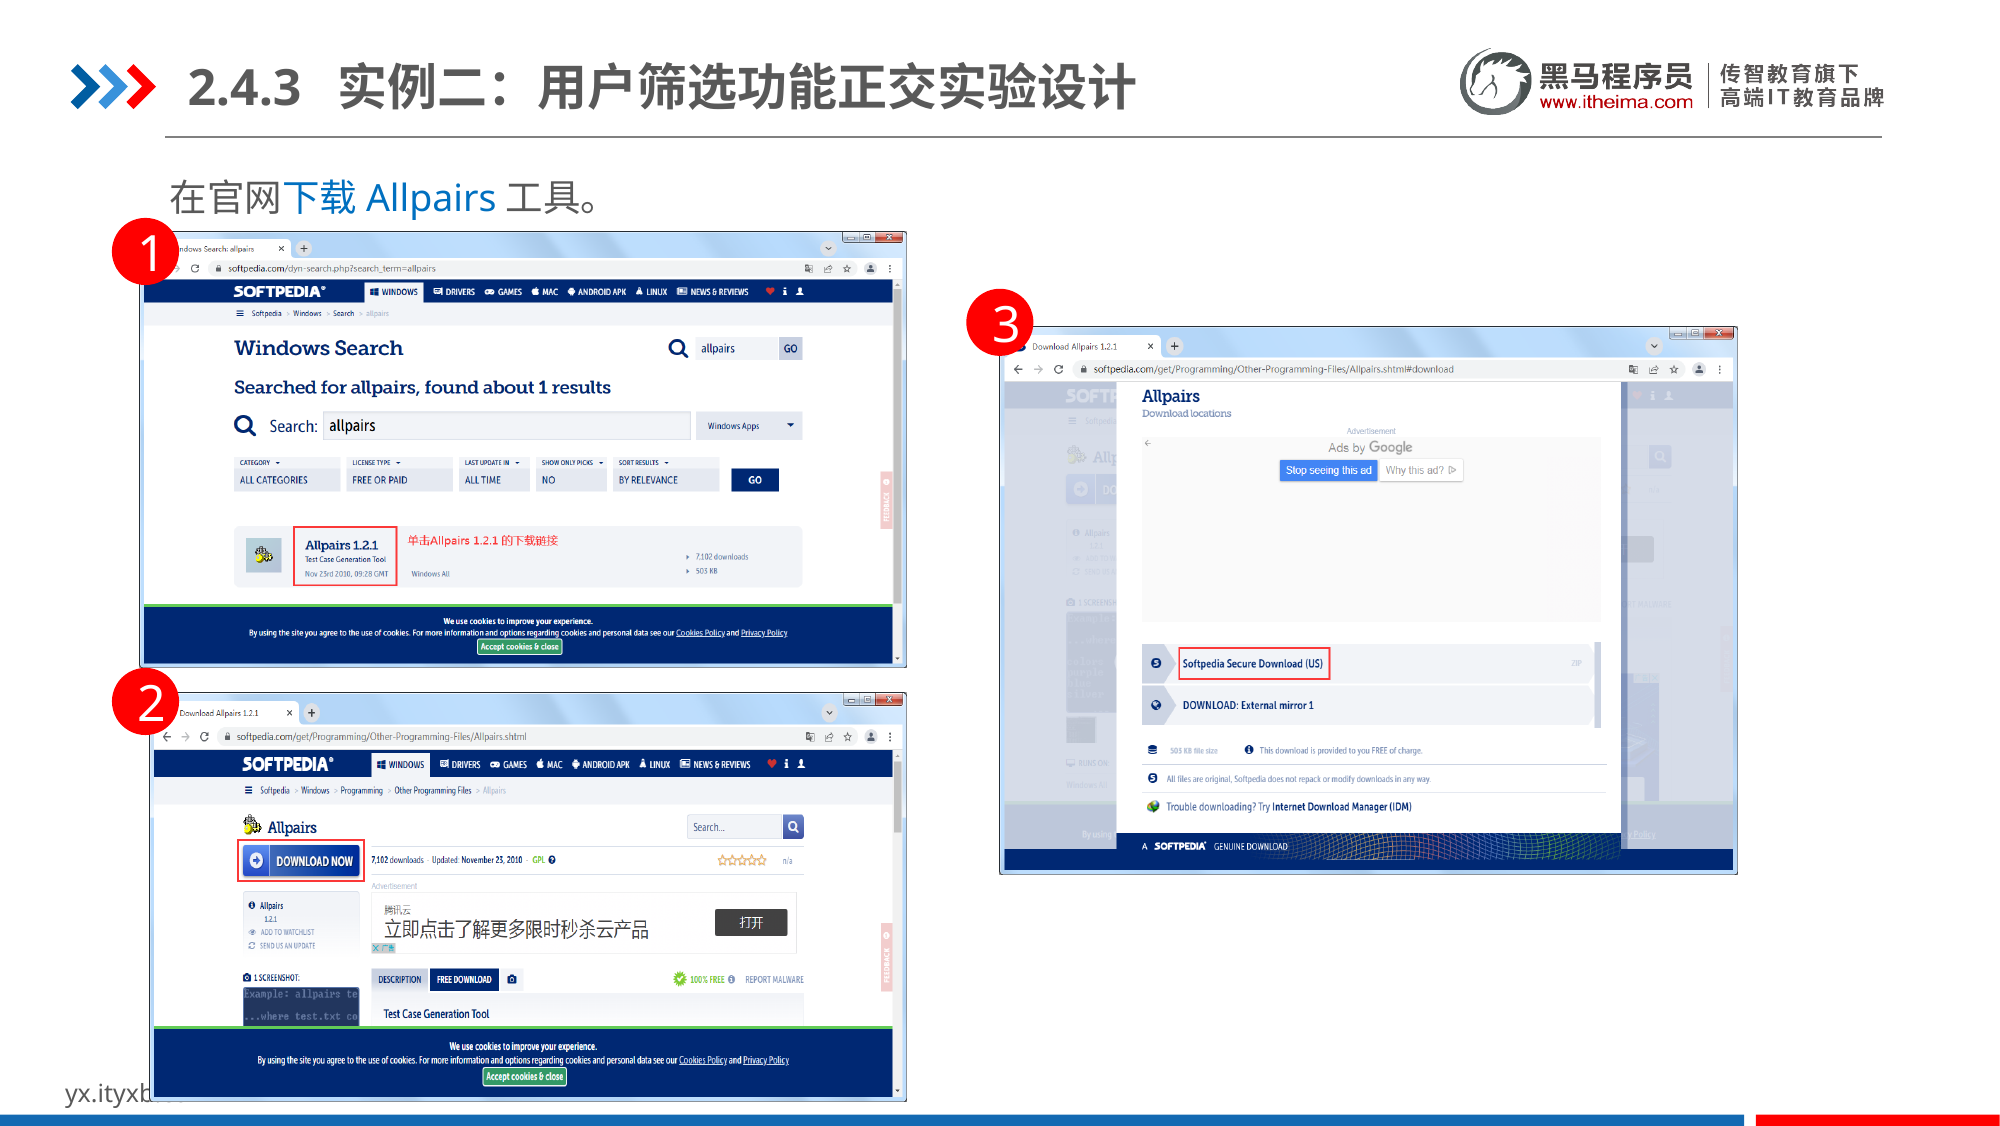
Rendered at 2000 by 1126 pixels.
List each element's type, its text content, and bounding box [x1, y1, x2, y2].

text_box 1 [111, 217, 172, 283]
text_box 在官网下载Allpairs工具。 [149, 141, 1785, 229]
picture [1460, 48, 1887, 115]
text_box 2.4.3 实例二：用户筛选功能正交实验设计 [187, 43, 1397, 127]
picture [999, 326, 1739, 875]
picture [139, 231, 907, 668]
text_box 3 [966, 288, 1034, 356]
text_box 2 [111, 669, 178, 735]
picture [149, 692, 907, 1102]
